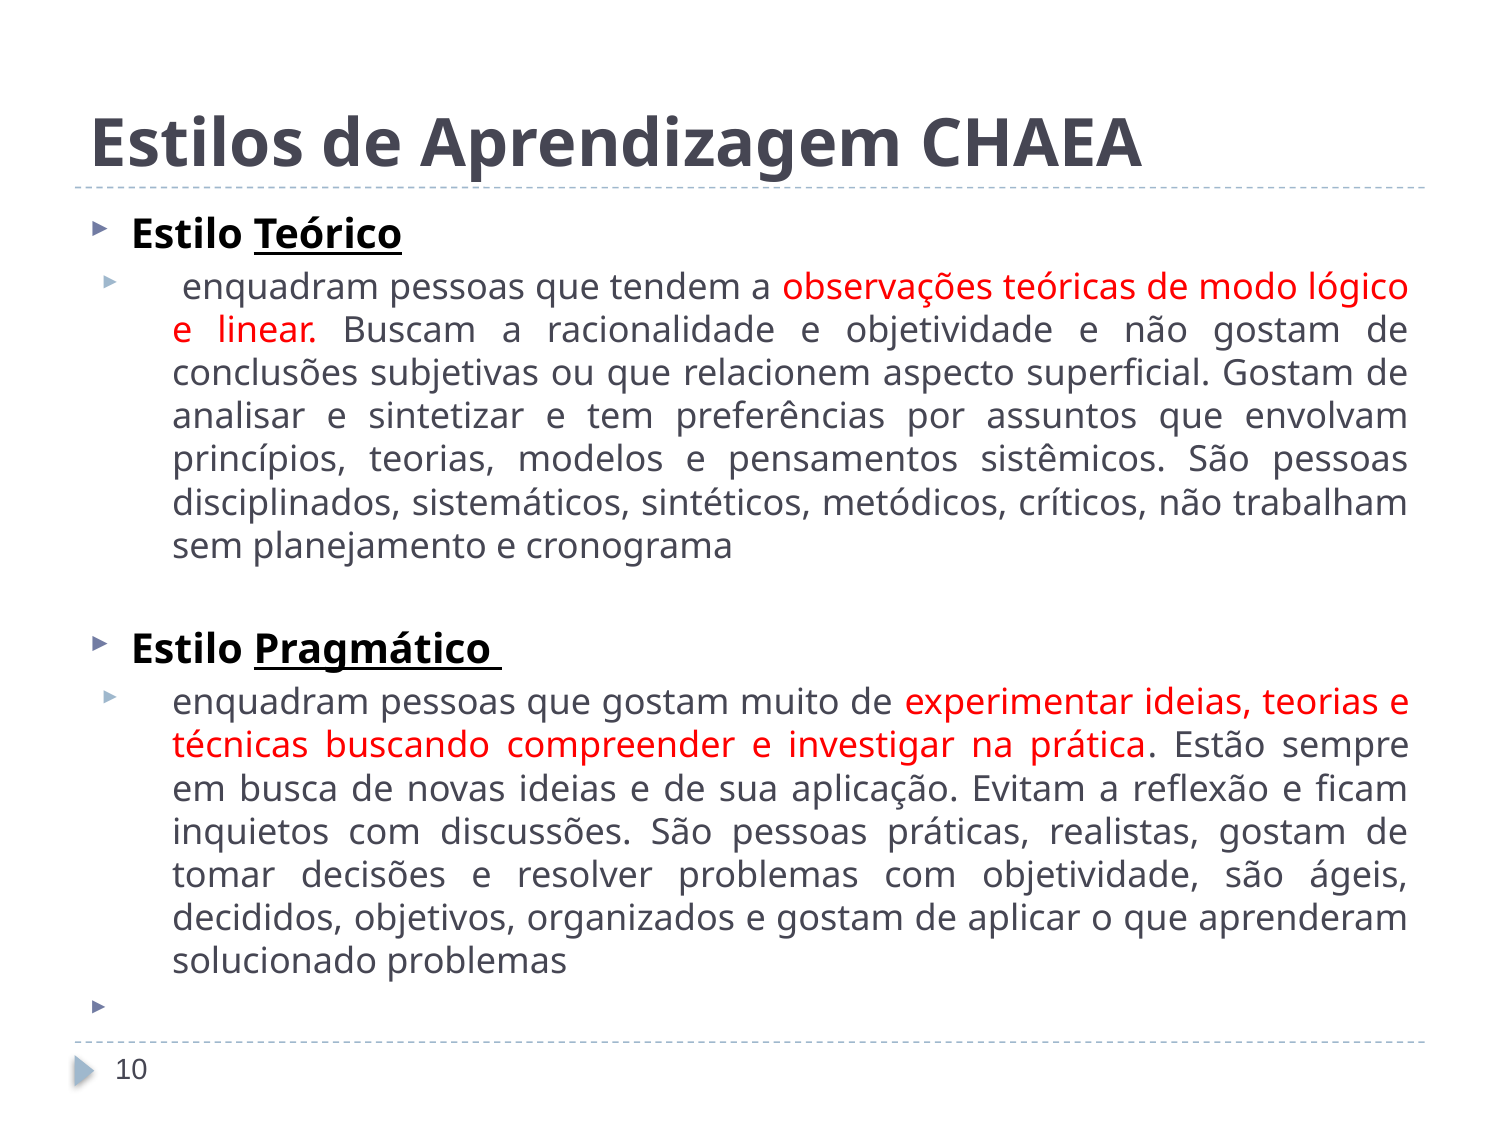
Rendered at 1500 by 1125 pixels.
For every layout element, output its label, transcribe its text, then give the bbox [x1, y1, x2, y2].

title Estilos de Aprendizagem CHAEA [75, 24, 1425, 188]
slide_number 10 [100, 1043, 426, 1103]
list Estilo Teórico enquadram pessoas que tendem a observações teóricas de modo lógico e linear. Buscam a racionalidade e objetividade e não gostam de conclusões subjetivas ou que relacionem aspecto superficial. Gostam de analisar e sintetizar e tem preferências por assuntos que envolvam princípios, teorias, modelos e pensamentos sistêmicos. São pessoas disciplinados, sistemáticos, sintéticos, metódicos, críticos, não trabalham sem planejamento e cronograma Estilo Pragmático enquadram pessoas que gostam muito de experimentar ideias, teorias e técnicas buscando compreender e investigar na prática. Estão sempre em busca de novas ideias e de sua aplicação. Evitam a reflexão e ficam inquietos com discussões. São pessoas práticas, realistas, gostam de tomar decisões e resolver problemas com objetividade, são ágeis, decididos, objetivos, organizados e gostam de aplicar o que aprenderam solucionado problemas [75, 200, 1425, 1043]
